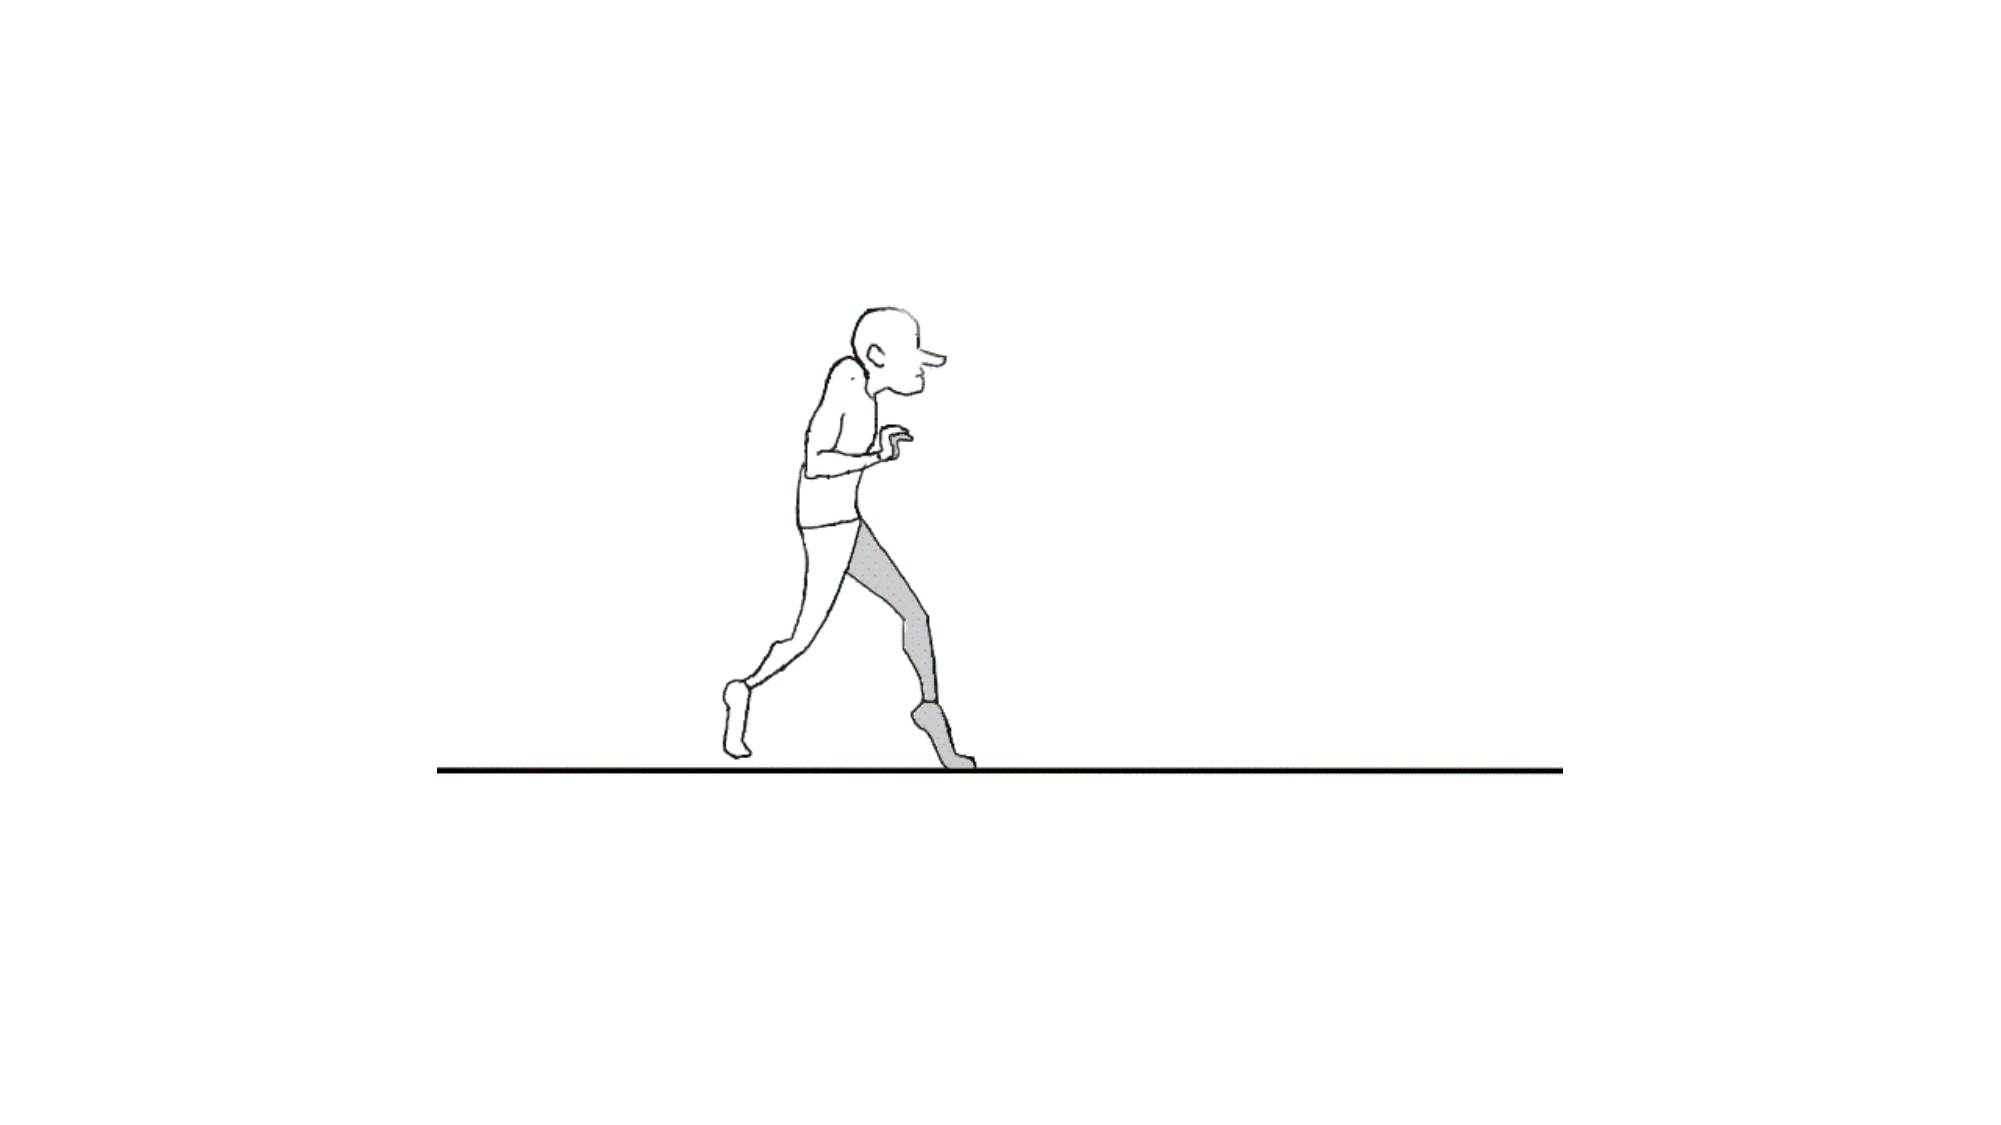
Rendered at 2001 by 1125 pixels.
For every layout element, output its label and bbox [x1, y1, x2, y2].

picture [437, 187, 1563, 938]
